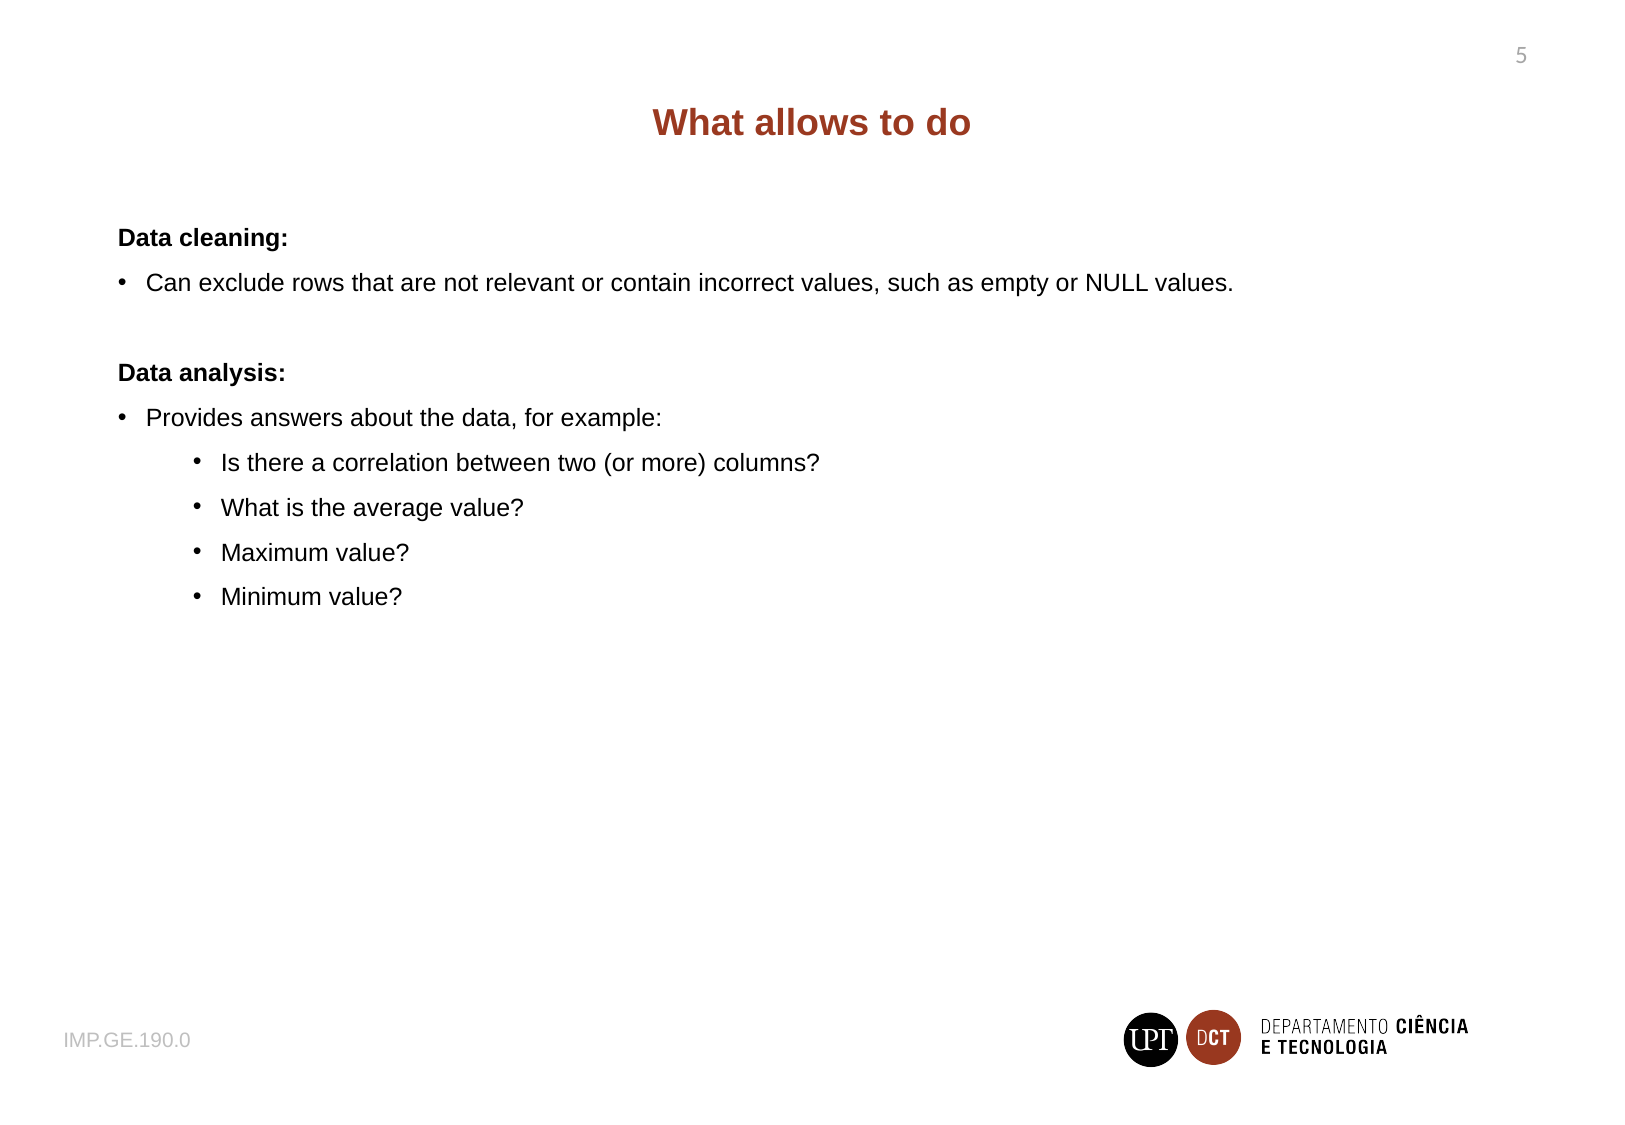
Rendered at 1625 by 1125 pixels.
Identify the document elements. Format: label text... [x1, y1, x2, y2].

text_box IMP.GE.190.0 [48, 1019, 206, 1060]
slide_number 5 [1164, 31, 1543, 91]
text_box Data cleaning: Can exclude rows that are not relevant or contain incorrect values, such as empty or NULL values. Data analysis: Provides answers about the data, for example: Is there a correlation between two (or more) columns? What is the average value? Maximum value? Minimum value? [103, 199, 1562, 708]
picture [1114, 1001, 1477, 1081]
text_box What allows to do [0, 90, 1625, 151]
